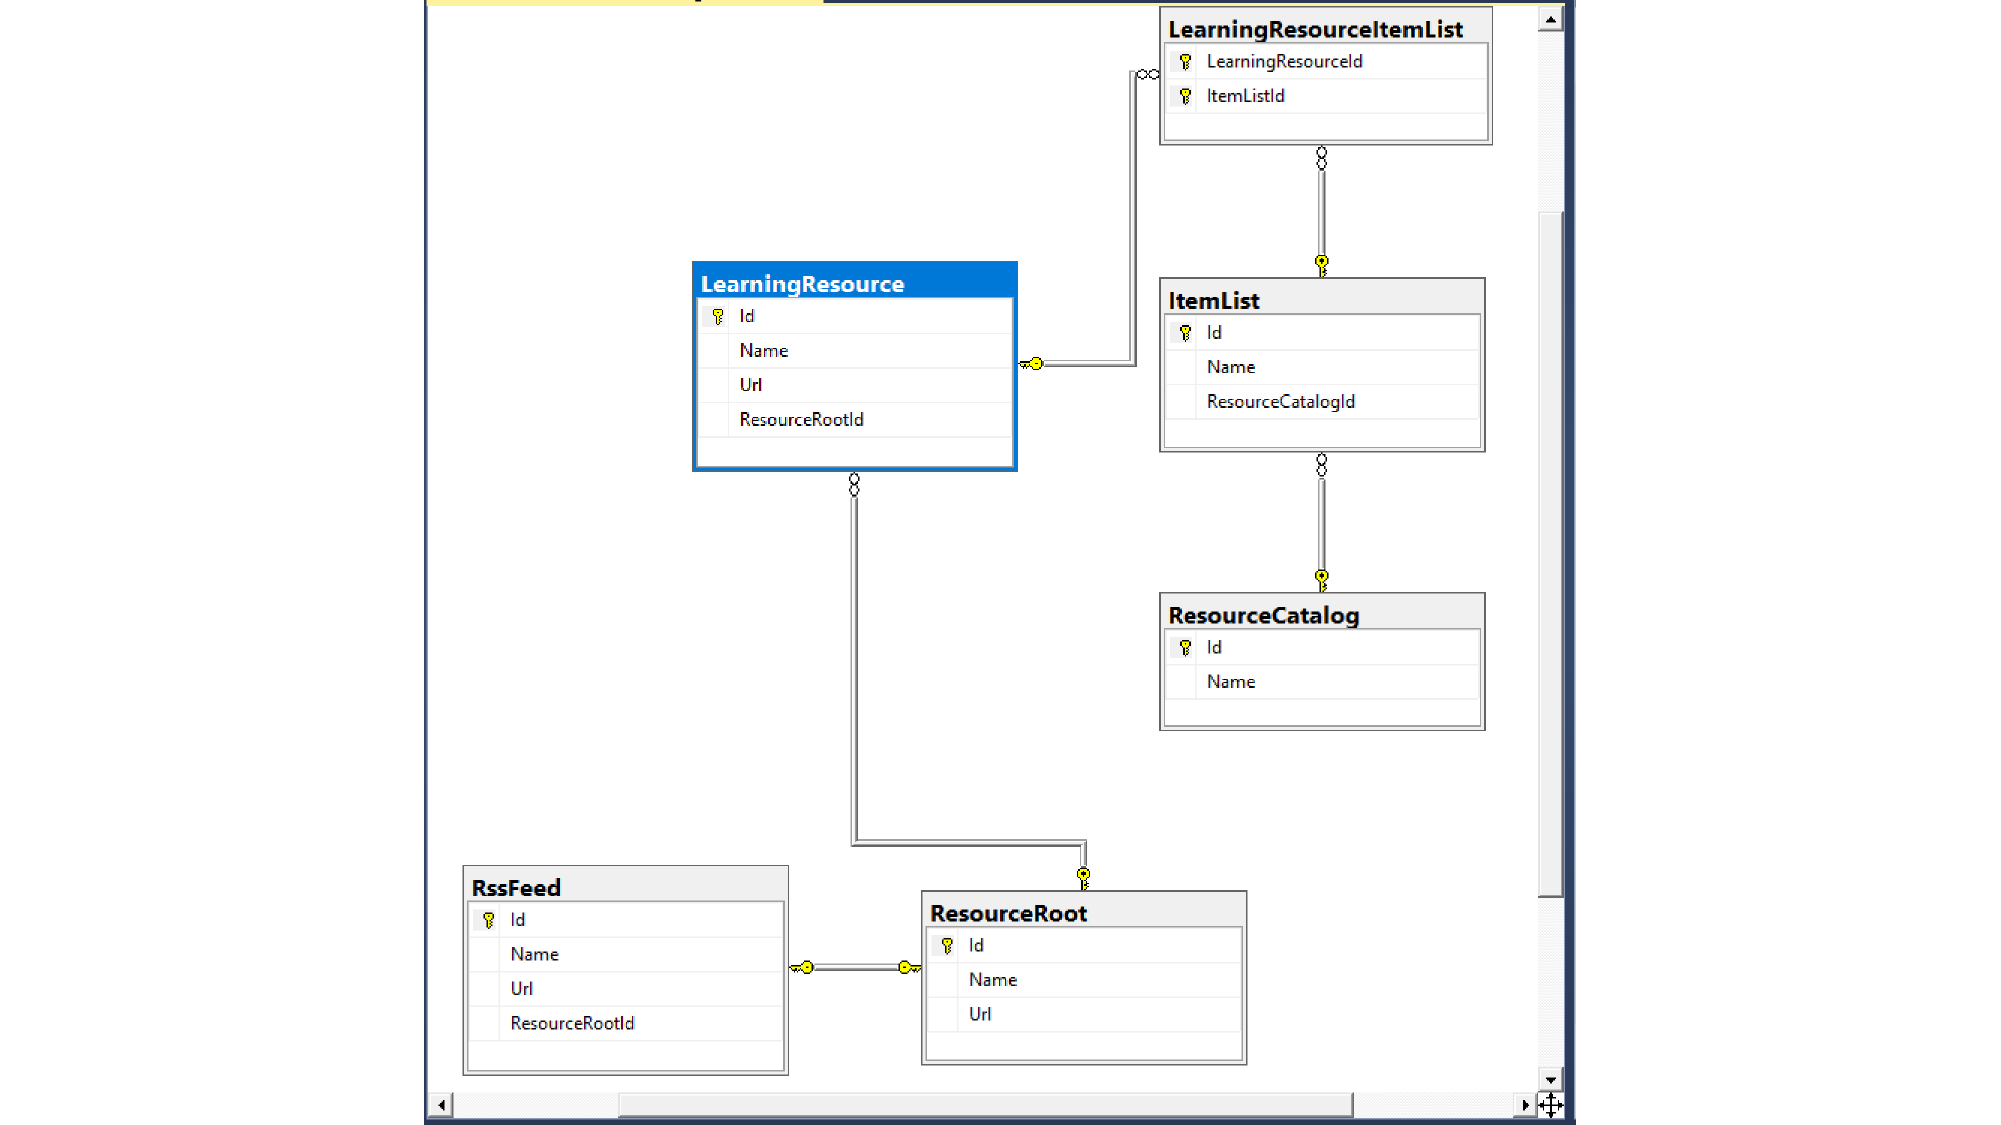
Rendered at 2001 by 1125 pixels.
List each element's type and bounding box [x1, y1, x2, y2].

picture [424, 0, 1576, 1125]
